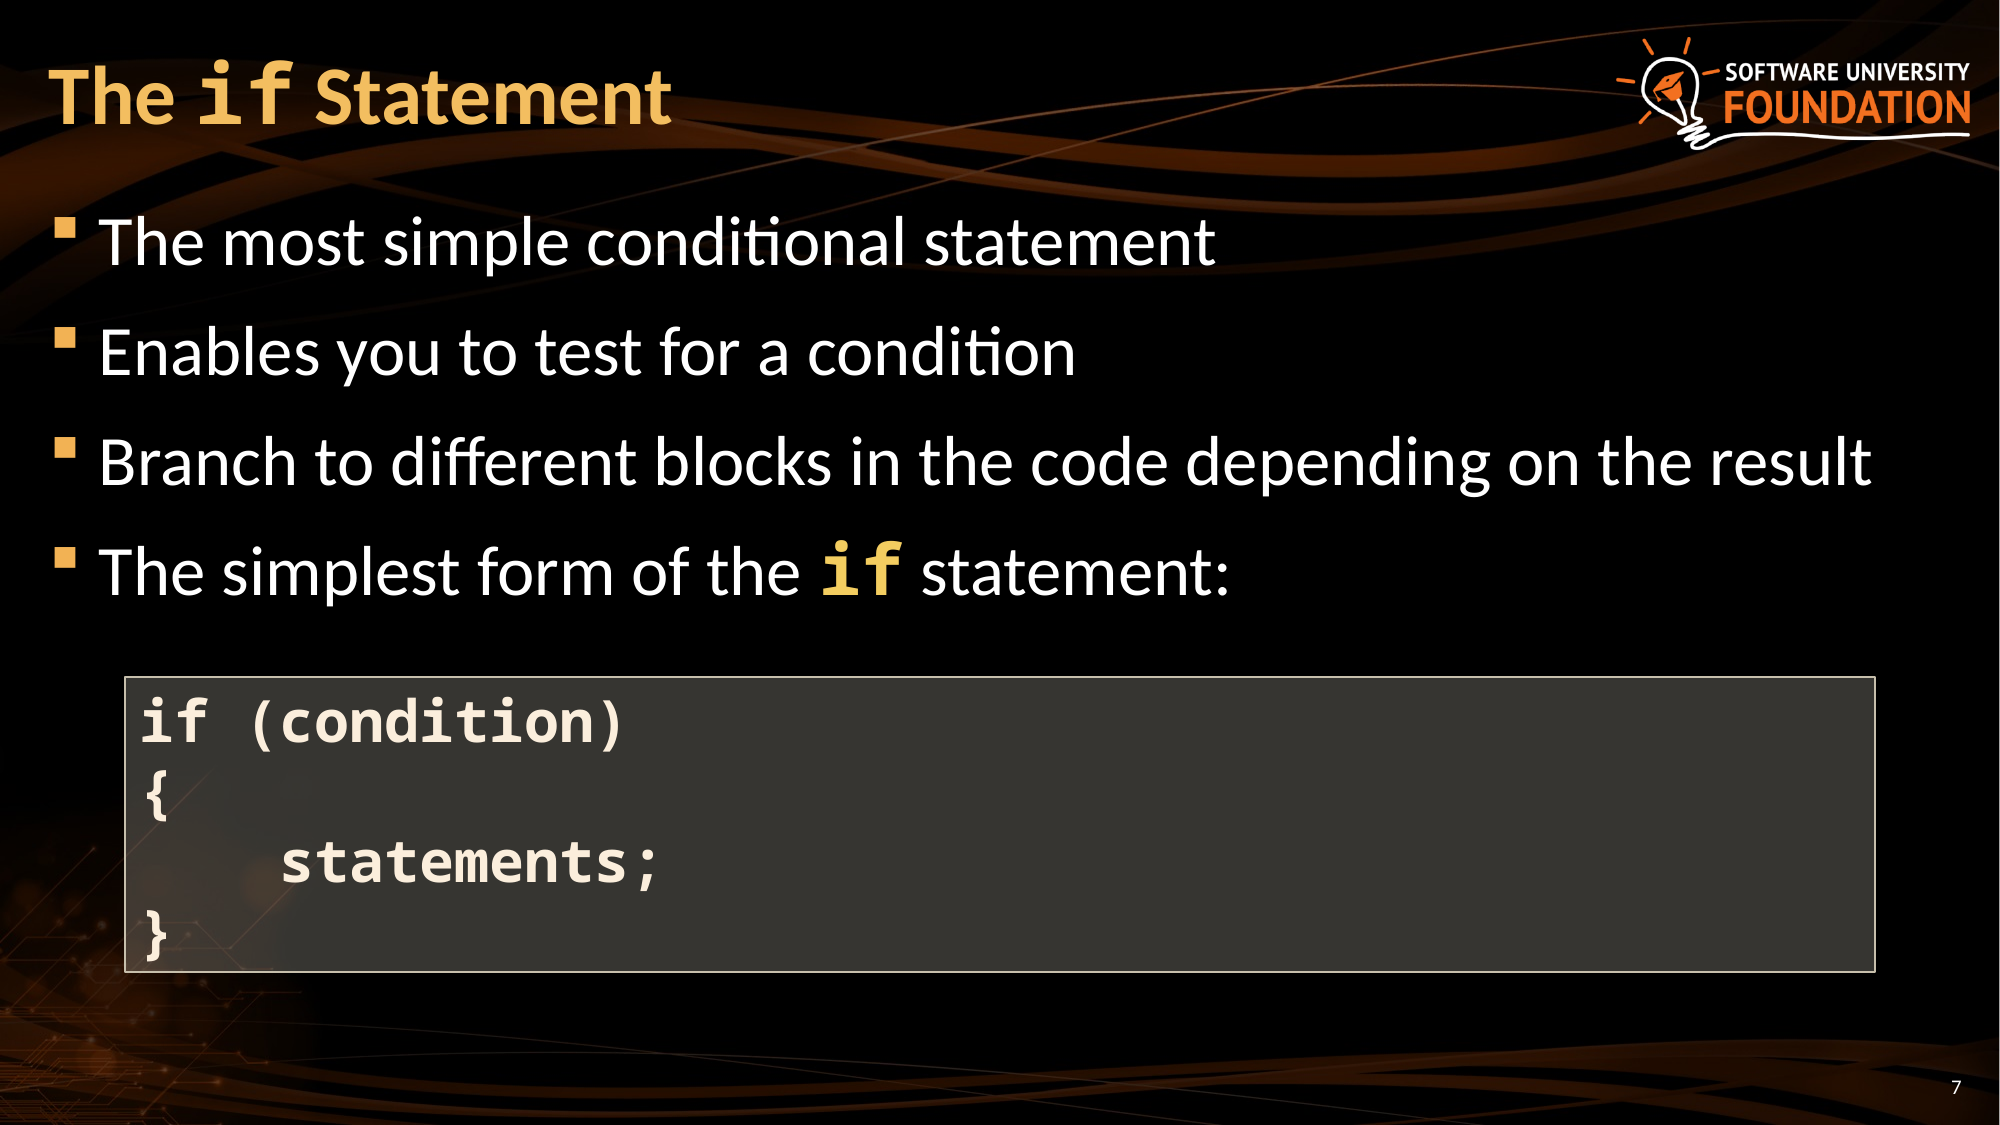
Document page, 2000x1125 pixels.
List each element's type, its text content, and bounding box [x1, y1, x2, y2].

list The most simple conditional statement Enables you to test for a condition Branch to different blocks in the code depending on the result The simplest form of the if statement: [31, 188, 1968, 1103]
picture [0, 0, 2000, 1125]
text_box if (condition) { statements; } [124, 677, 1875, 972]
title The if Statement [30, 6, 1602, 189]
